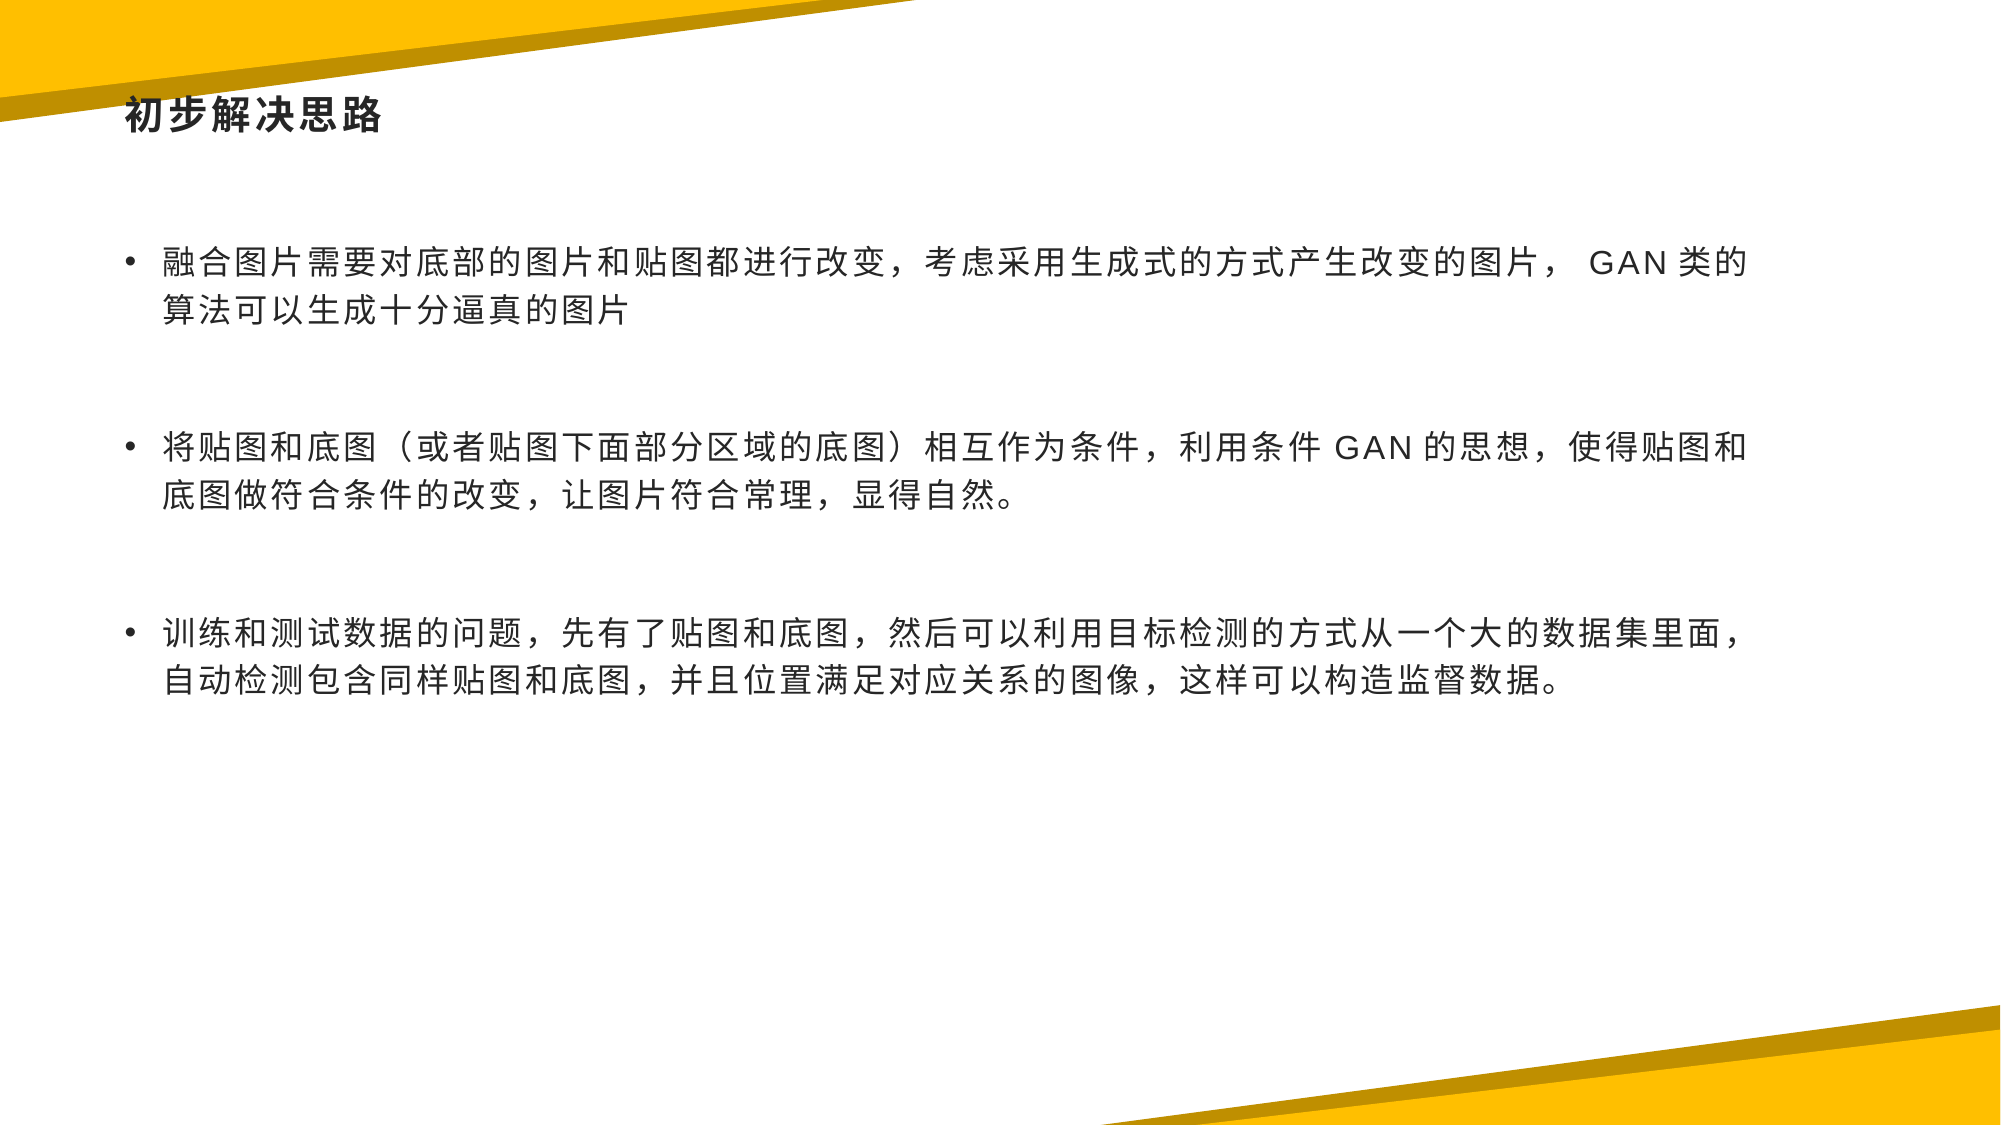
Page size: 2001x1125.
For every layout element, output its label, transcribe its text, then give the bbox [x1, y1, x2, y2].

title 初步解决思路 [109, 72, 1891, 146]
list 融合图片需要对底部的图片和贴图都进行改变，考虑采用生成式的方式产生改变的图片，GAN类的算法可以生成十分逼真的图片 将贴图和底图（或者贴图下面部分区域的底图）相互作为条件，利用条件GAN的思想，使得贴图和底图做符合条件的改变，让图片符合常理，显得自然。 训练和测试数据的问题，先有了贴图和底图，然后可以利用目标检测的方式从一个大的数据集里面，自动检测包含同样贴图和底图，并且位置满足对应关系的图像，这样可以构造监督数据。 [109, 225, 1770, 1107]
